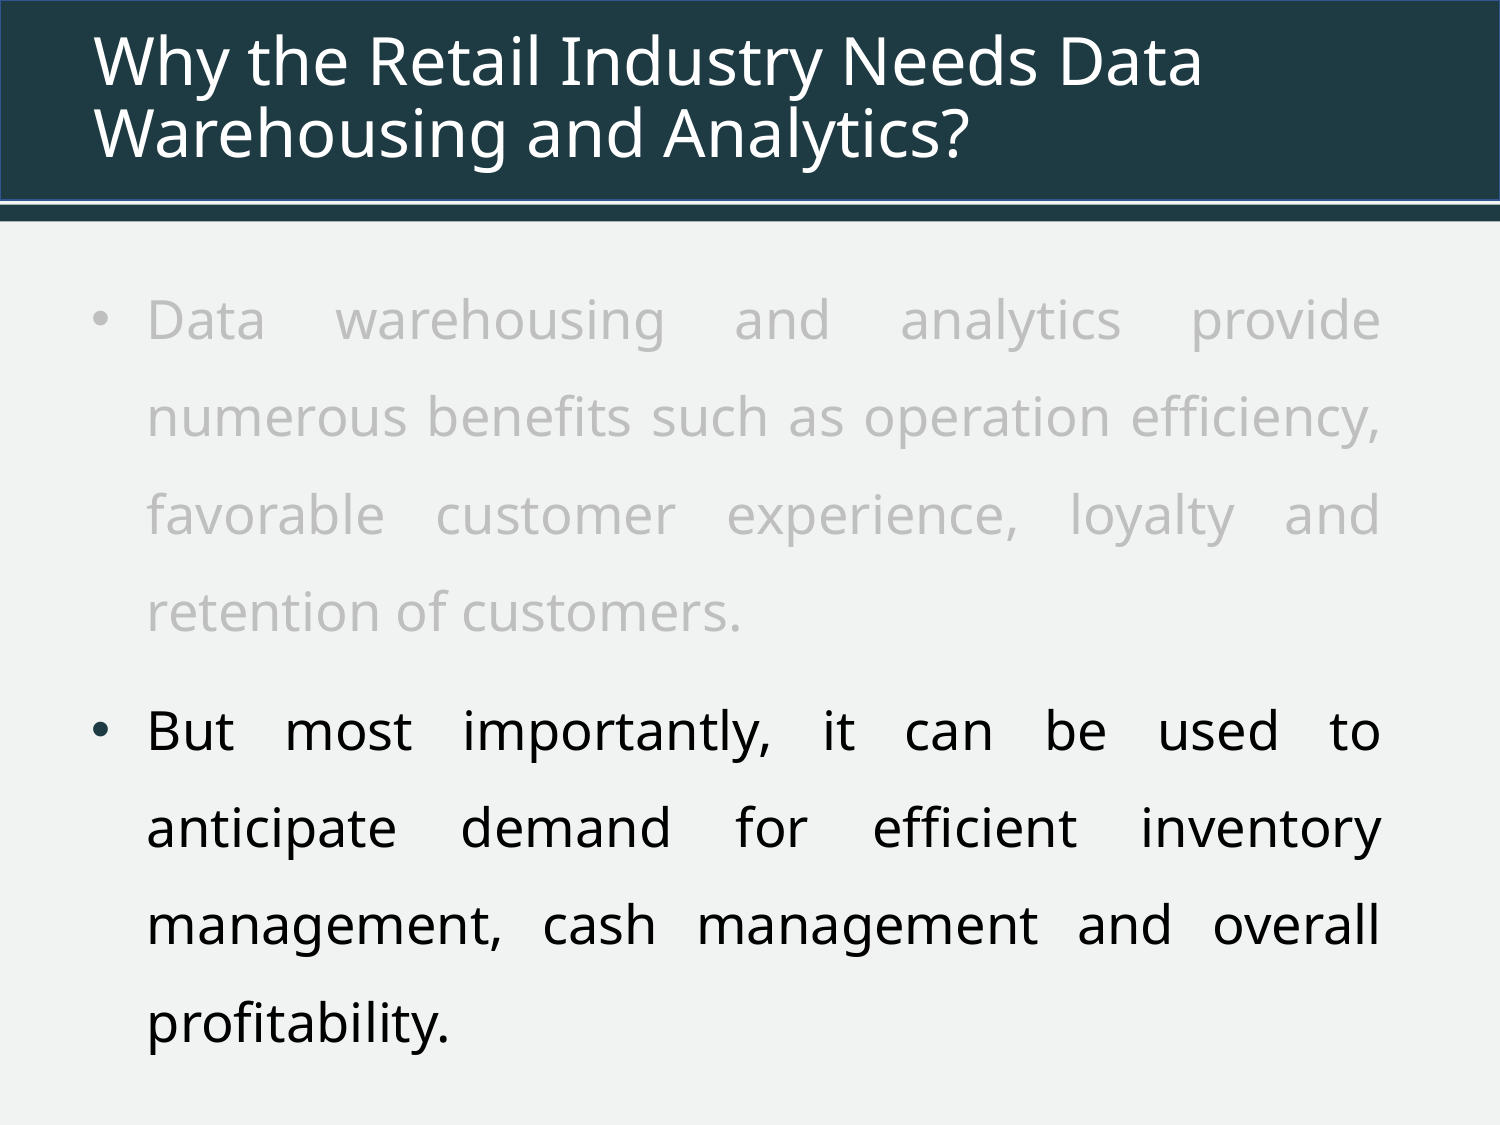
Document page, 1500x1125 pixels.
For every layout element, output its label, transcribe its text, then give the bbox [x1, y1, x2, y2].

list Data warehousing and analytics provide numerous benefits such as operation efficiency, favorable customer experience, loyalty and retention of customers. But most importantly, it can be used to anticipate demand for efficient inventory management, cash management and overall profitability. [76, 245, 1429, 1096]
title Why the Retail Industry Needs Data Warehousing and Analytics? [78, 0, 1500, 200]
